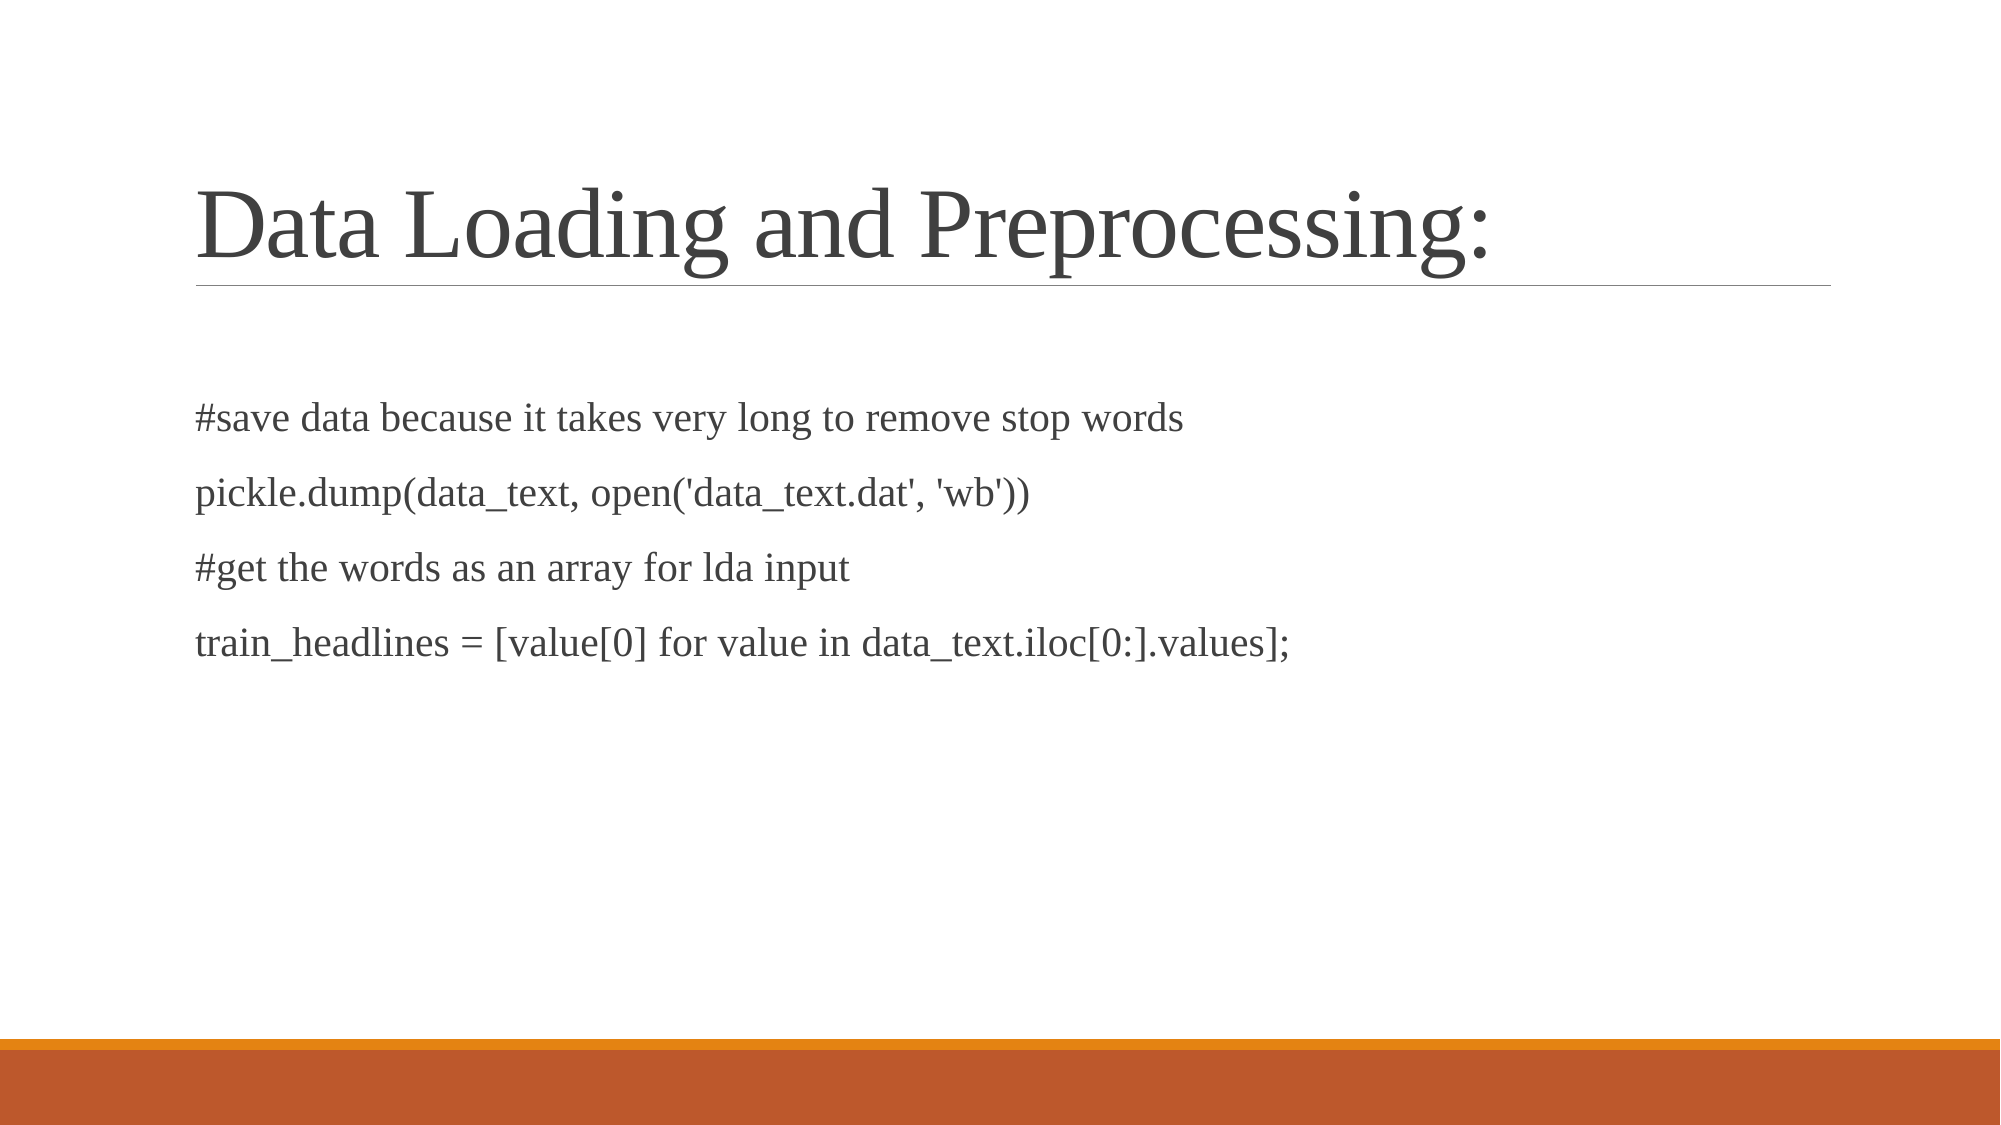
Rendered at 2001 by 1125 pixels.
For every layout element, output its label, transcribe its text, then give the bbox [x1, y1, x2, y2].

title Data Loading and Preprocessing: [180, 47, 1830, 285]
list #save data because it takes very long to remove stop words pickle.dump(data_text, open('data_text.dat', 'wb')) #get the words as an array for lda input train_headlines = [value[0] for value in data_text.iloc[0:].values]; [180, 302, 1830, 963]
